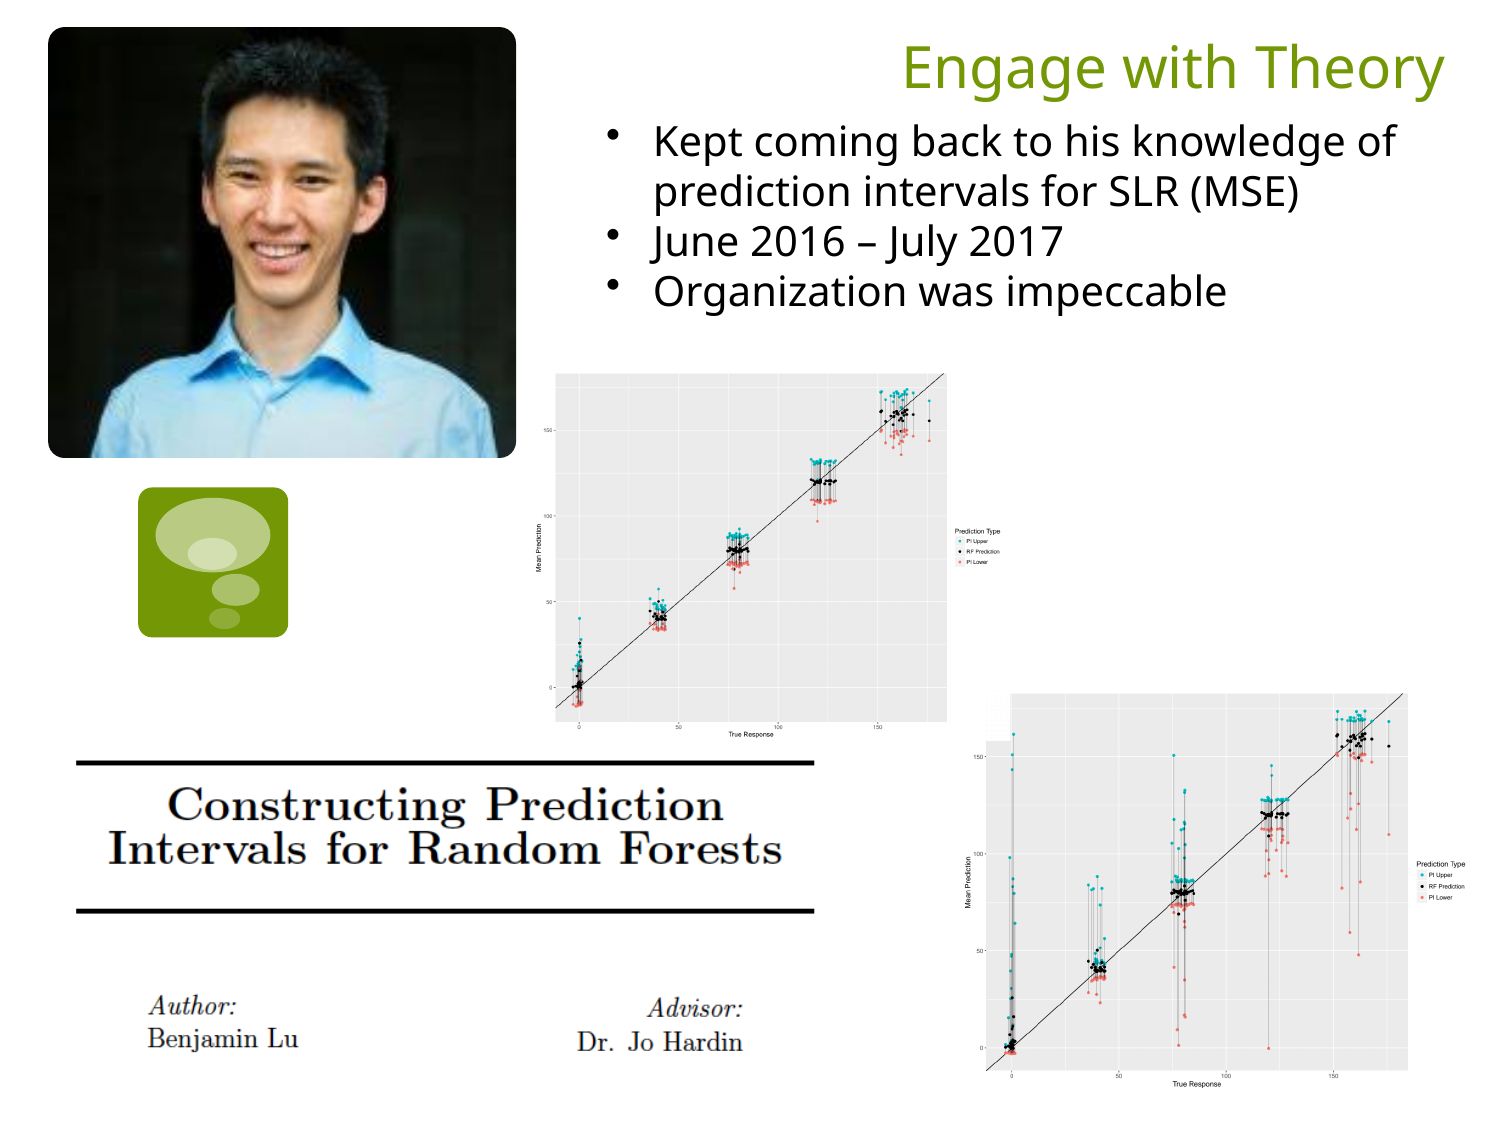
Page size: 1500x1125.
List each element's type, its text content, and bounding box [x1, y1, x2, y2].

title Engage with Theory [859, 27, 1461, 108]
picture [47, 26, 517, 459]
picture [30, 369, 1478, 1091]
text_box Kept coming back to his knowledge of prediction intervals for SLR (MSE) June 2016 – July 2017 Organization was impeccable [591, 107, 1436, 368]
